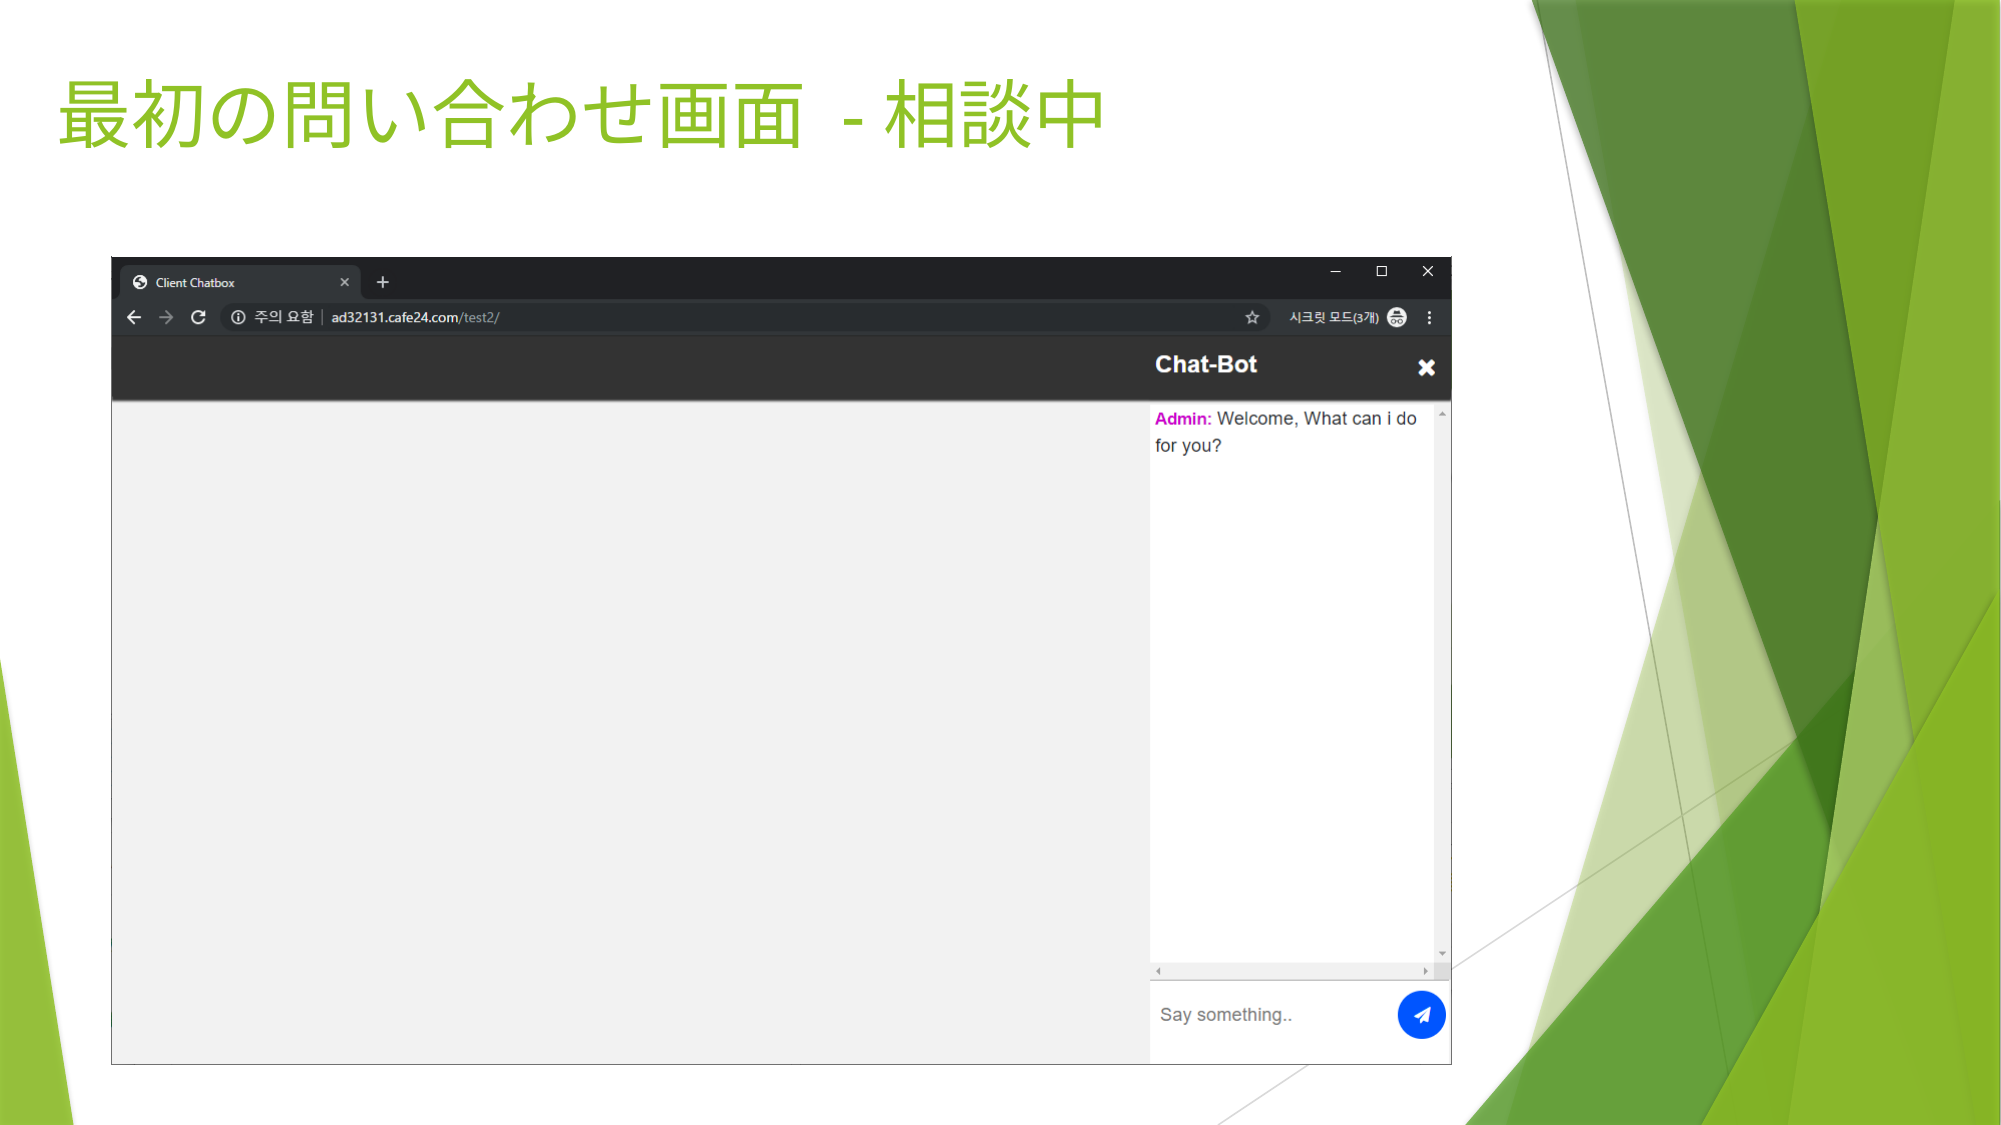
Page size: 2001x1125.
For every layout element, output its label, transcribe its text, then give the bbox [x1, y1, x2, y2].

picture [110, 255, 1453, 1065]
title 最初の問い合わせ画面 -相談中 [41, 60, 1452, 278]
